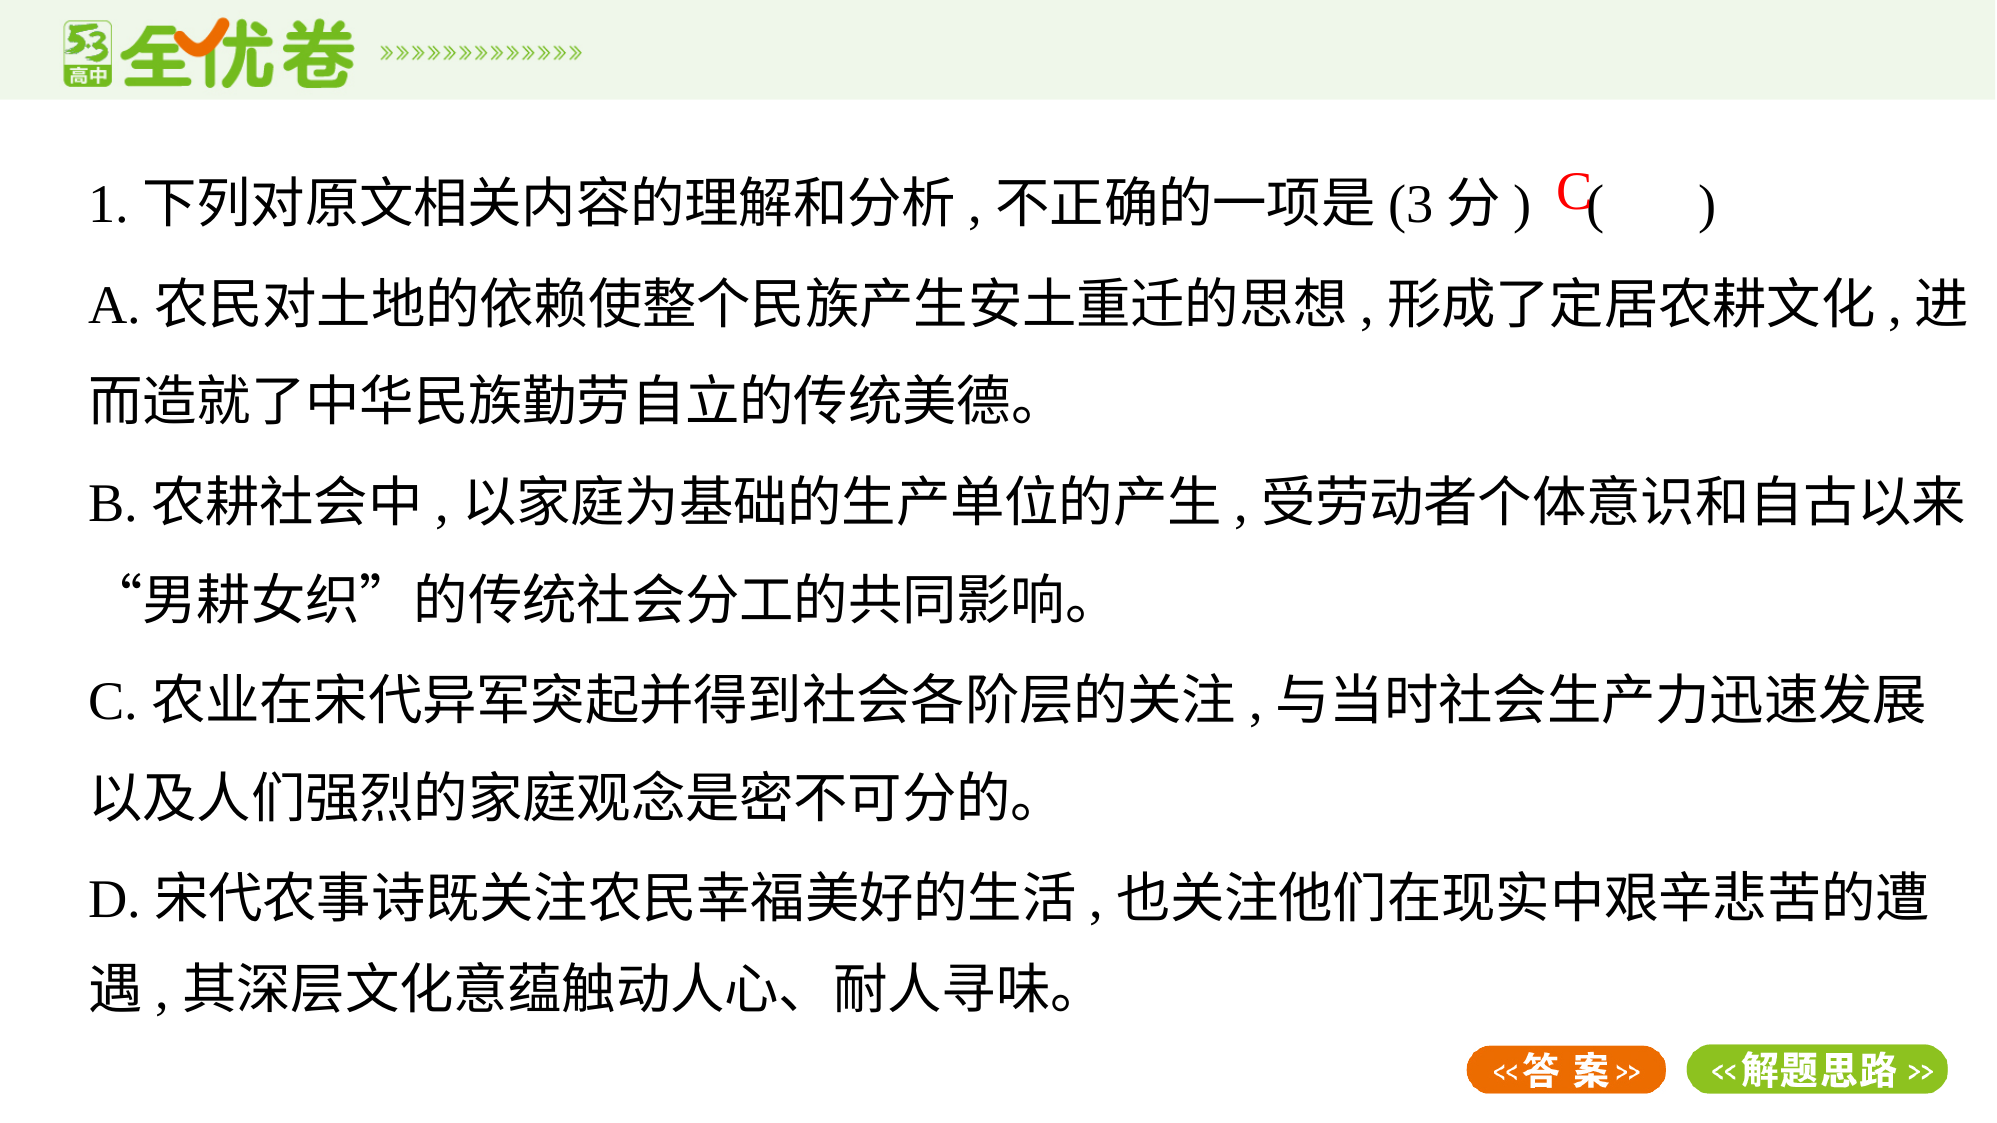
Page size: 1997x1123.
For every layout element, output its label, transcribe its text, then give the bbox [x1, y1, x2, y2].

picture [0, 0, 1996, 1117]
text_box 1.下列对原文相关内容的理解和分析,不正确的一项是(3分) ( ) A.农民对土地的依赖使整个民族产生安土重迁的思想,形成了定居农耕文化,进 而造就了中华民族勤劳自立的传统美德。 B.农耕社会中,以家庭为基础的生产单位的产生,受劳动者个体意识和自古以来 “男耕女织”的传统社会分工的共同影响。 C.农业在宋代异军突起并得到社会各阶层的关注,与当时社会生产力迅速发展 以及人们强烈的家庭观念是密不可分的。 D.宋代农事诗既关注农民幸福美好的生活,也关注他们在现实中艰辛悲苦的遭 [88, 135, 1997, 929]
text_box 遇,其深层文化意蕴触动人心、耐人寻味。 [88, 922, 1270, 1020]
text_box C [1541, 147, 1608, 228]
